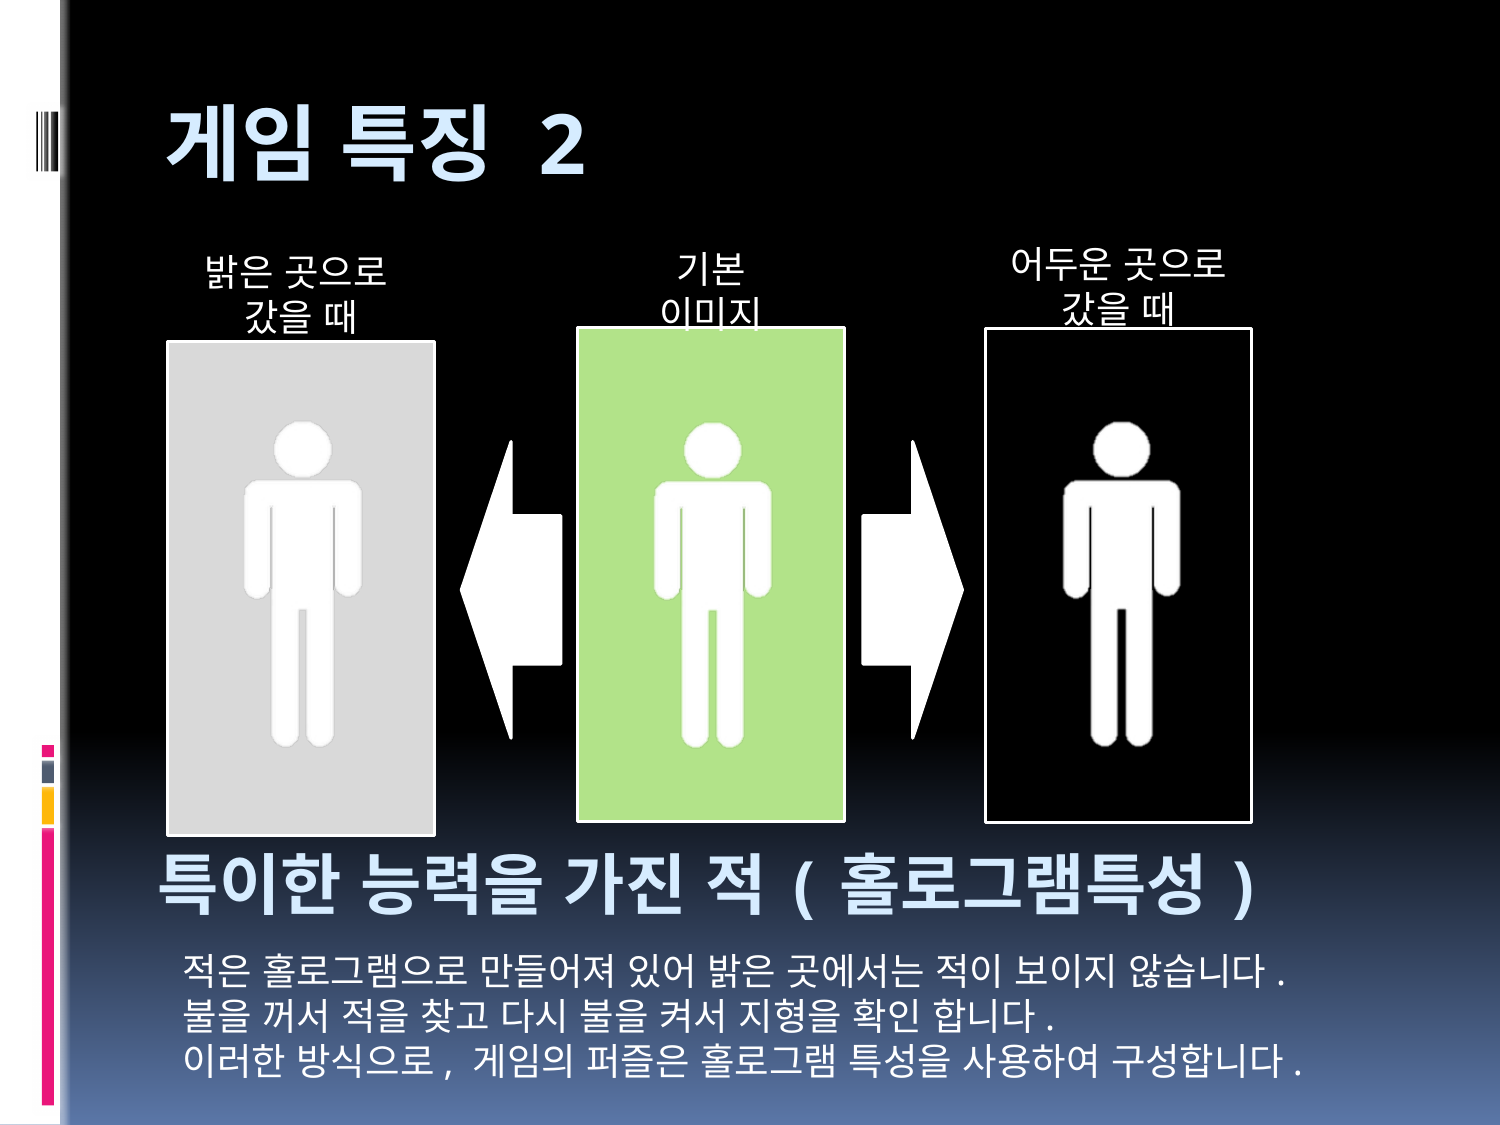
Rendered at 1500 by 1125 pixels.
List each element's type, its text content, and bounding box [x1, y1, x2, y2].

text_box 적은 홀로그램으로 만들어져 있어 밝은 곳에서는 적이 보이지 않습니다. 불을 꺼서 적을 찾고 다시 불을 켜서 지형을 확인 합니다. 이러한 방식으로, 게임의 퍼즐은 홀로그램 특성을 사용하여 구성합니다. [168, 986, 1318, 1091]
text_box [158, 233, 1262, 837]
text_box 특이한 능력을 가진 적(홀로그램특성) [143, 835, 1419, 986]
text_box 게임 특징 2 [149, 83, 1425, 234]
